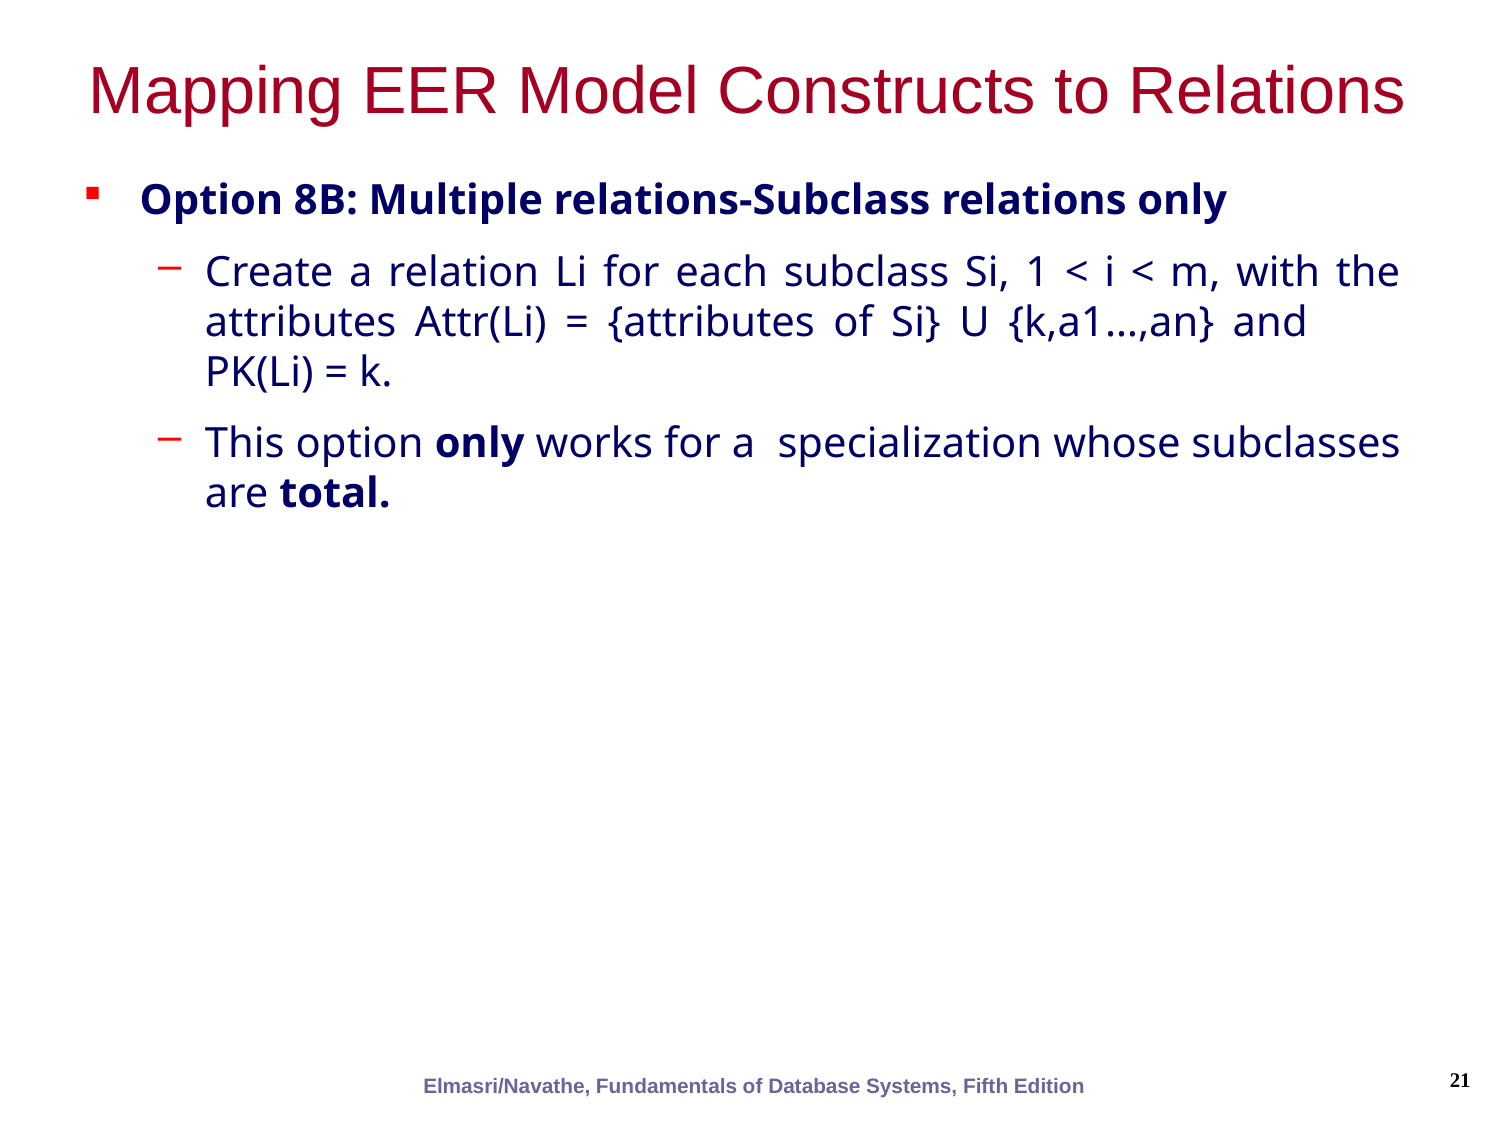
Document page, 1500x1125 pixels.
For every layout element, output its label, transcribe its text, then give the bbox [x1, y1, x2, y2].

title Mapping EER Model Constructs to Relations [67, 42, 1429, 143]
list Option 8B: Multiple relations-Subclass relations only Create a relation Li for each subclass Si, 1 < i < m, with the attributes Attr(Li) = {attributes of Si} U {k,a1…,an} and PK(Li) = k. This option only works for a specialization whose subclasses are total. [67, 170, 1402, 1011]
slide_number 21 [1173, 1047, 1487, 1112]
